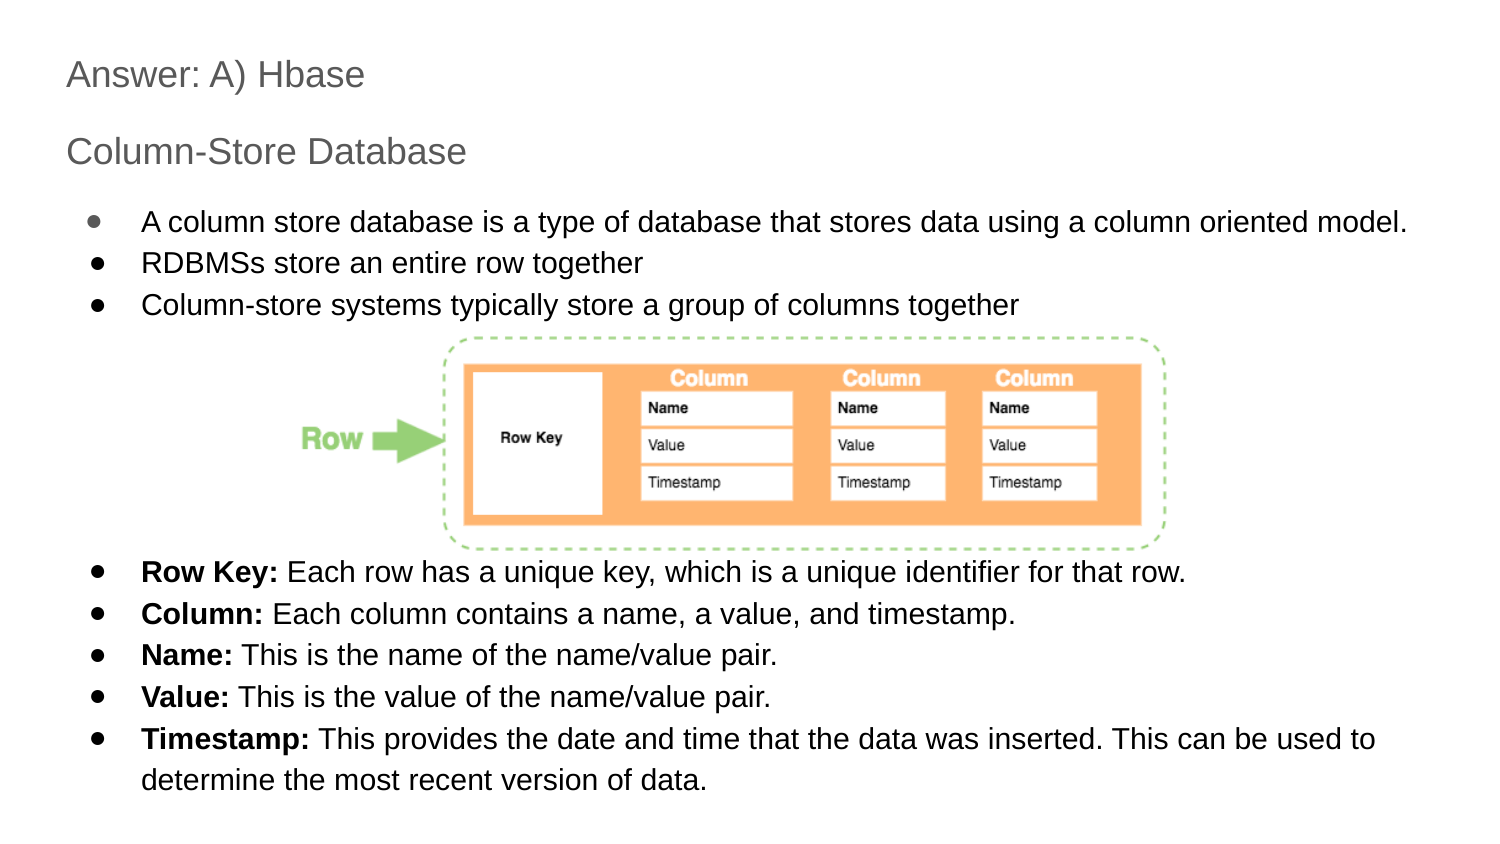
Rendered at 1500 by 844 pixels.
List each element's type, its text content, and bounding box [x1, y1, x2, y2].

picture [297, 335, 1169, 551]
list Answer: A) Hbase Column-Store Database A column store database is a type of database that stores data using a column oriented model. RDBMSs store an entire row together Column-store systems typically store a group of columns together Row Key: Each row has a unique key, which is a unique identifier for that row. Column: Each column contains a name, a value, and timestamp. Name: This is the name of the name/value pair. Value: This is the value of the name/value pair. Timestamp: This provides the date and time that the data was inserted. This can be used to determine the most recent version of data. [51, 28, 1449, 828]
